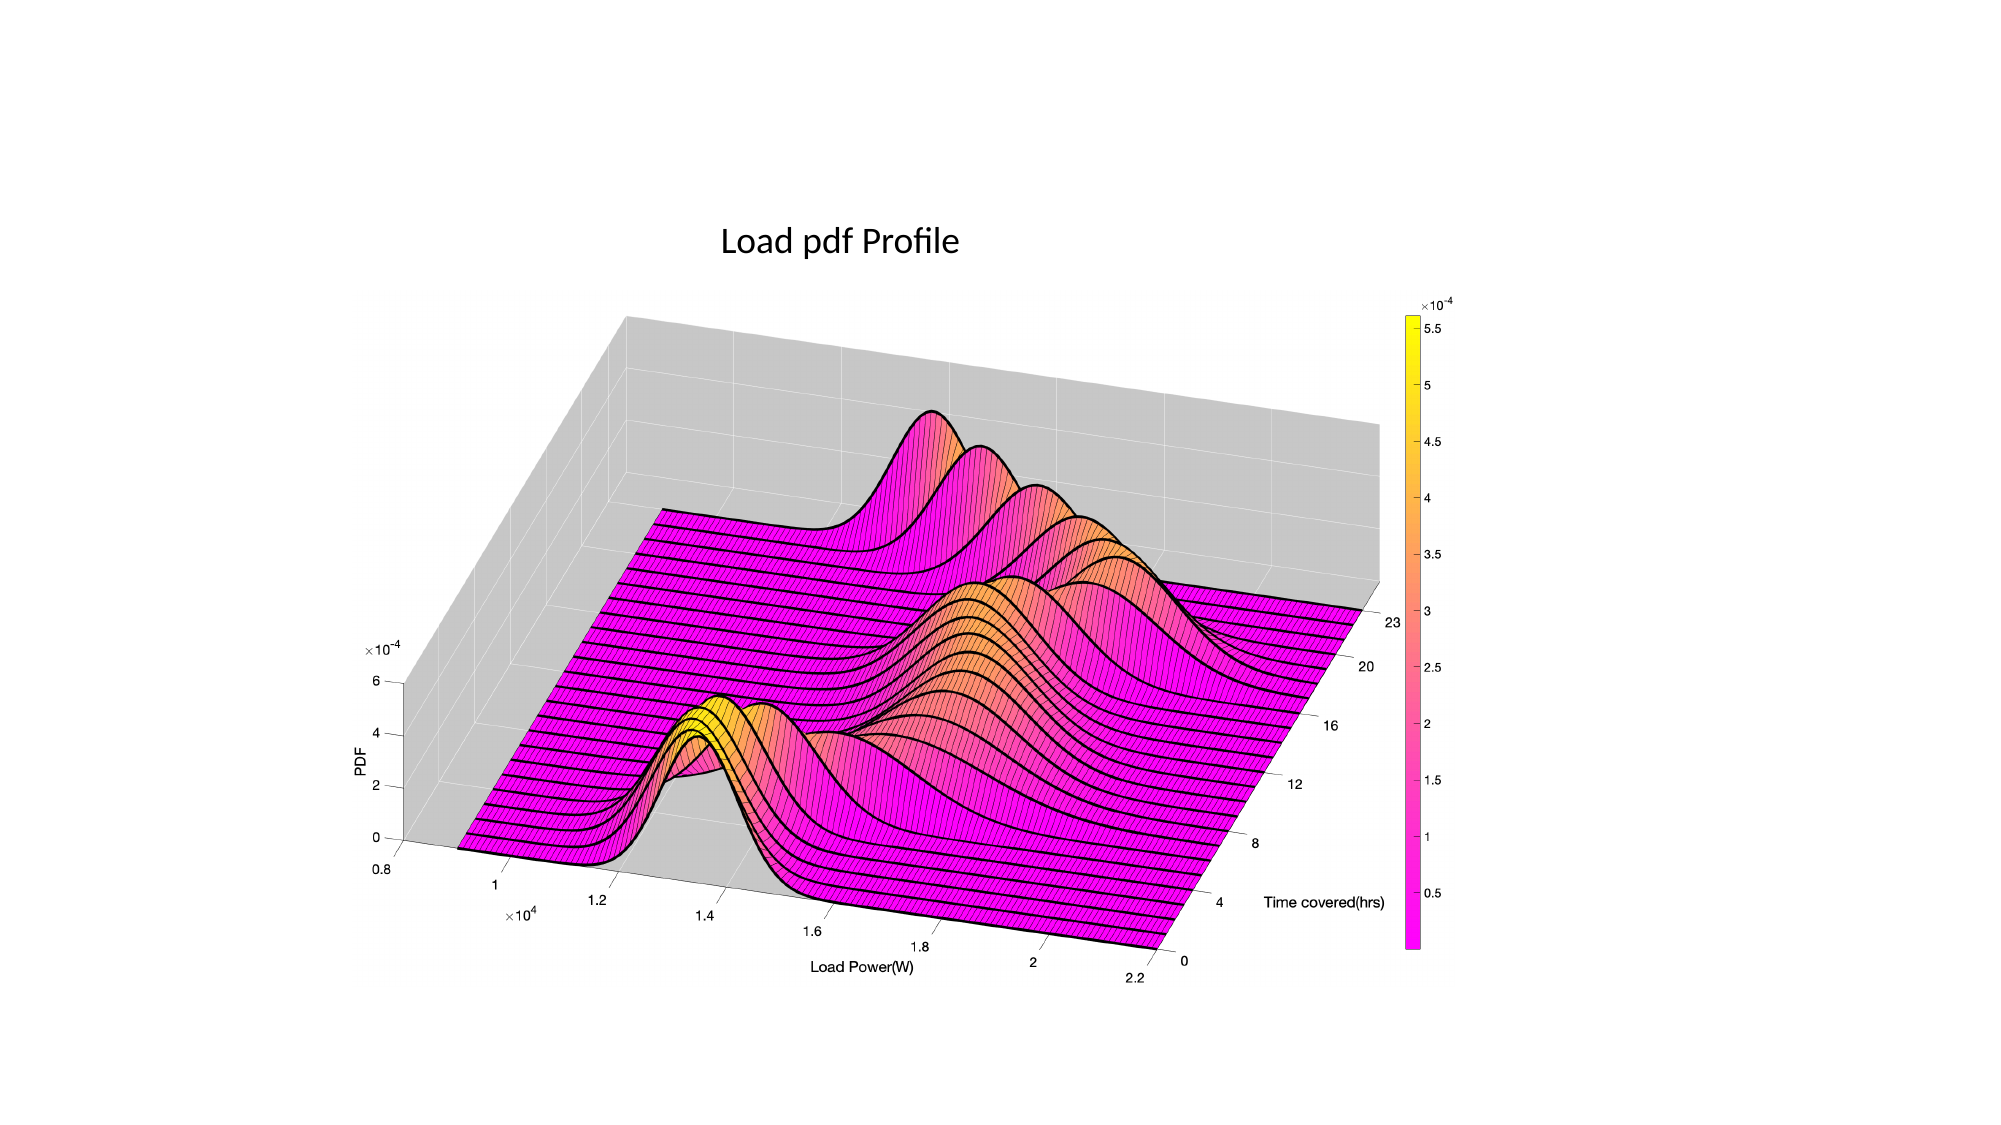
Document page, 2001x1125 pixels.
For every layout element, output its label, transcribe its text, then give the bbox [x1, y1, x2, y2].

text_box Load pdf Profile [706, 208, 976, 269]
picture [352, 290, 1455, 987]
